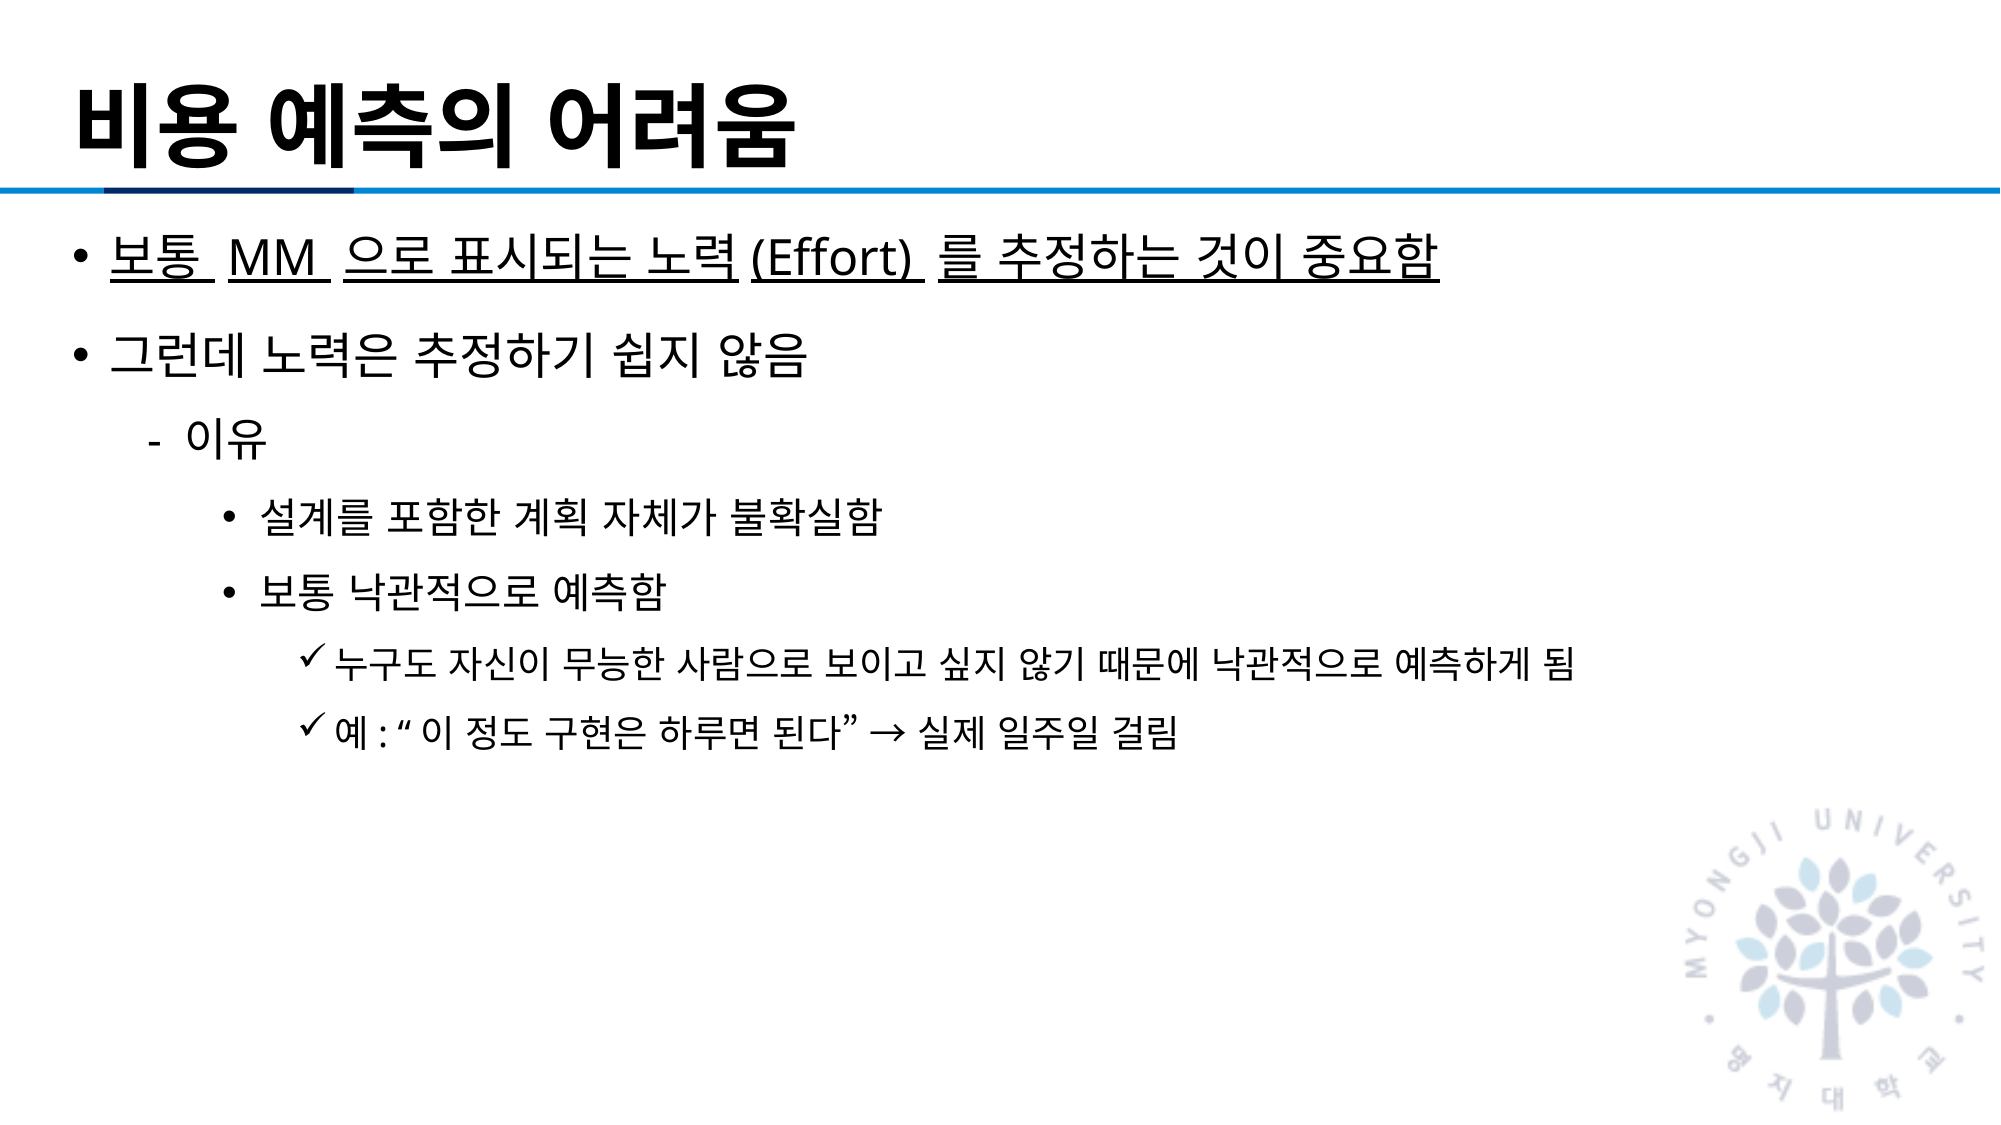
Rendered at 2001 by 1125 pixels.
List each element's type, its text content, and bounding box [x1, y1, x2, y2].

list 보통 MM 으로 표시되는 노력(Effort) 를 추정하는 것이 중요함 그런데 노력은 추정하기 쉽지 않음 이유 설계를 포함한 계획 자체가 불확실함 보통 낙관적으로 예측함 누구도 자신이 무능한 사람으로 보이고 싶지 않기 때문에 낙관적으로 예측하게 됨 예: “이 정도 구현은 하루면 된다” → 실제 일주일 걸림 [57, 200, 1945, 1088]
title 비용 예측의 어려움 [57, 59, 1945, 188]
